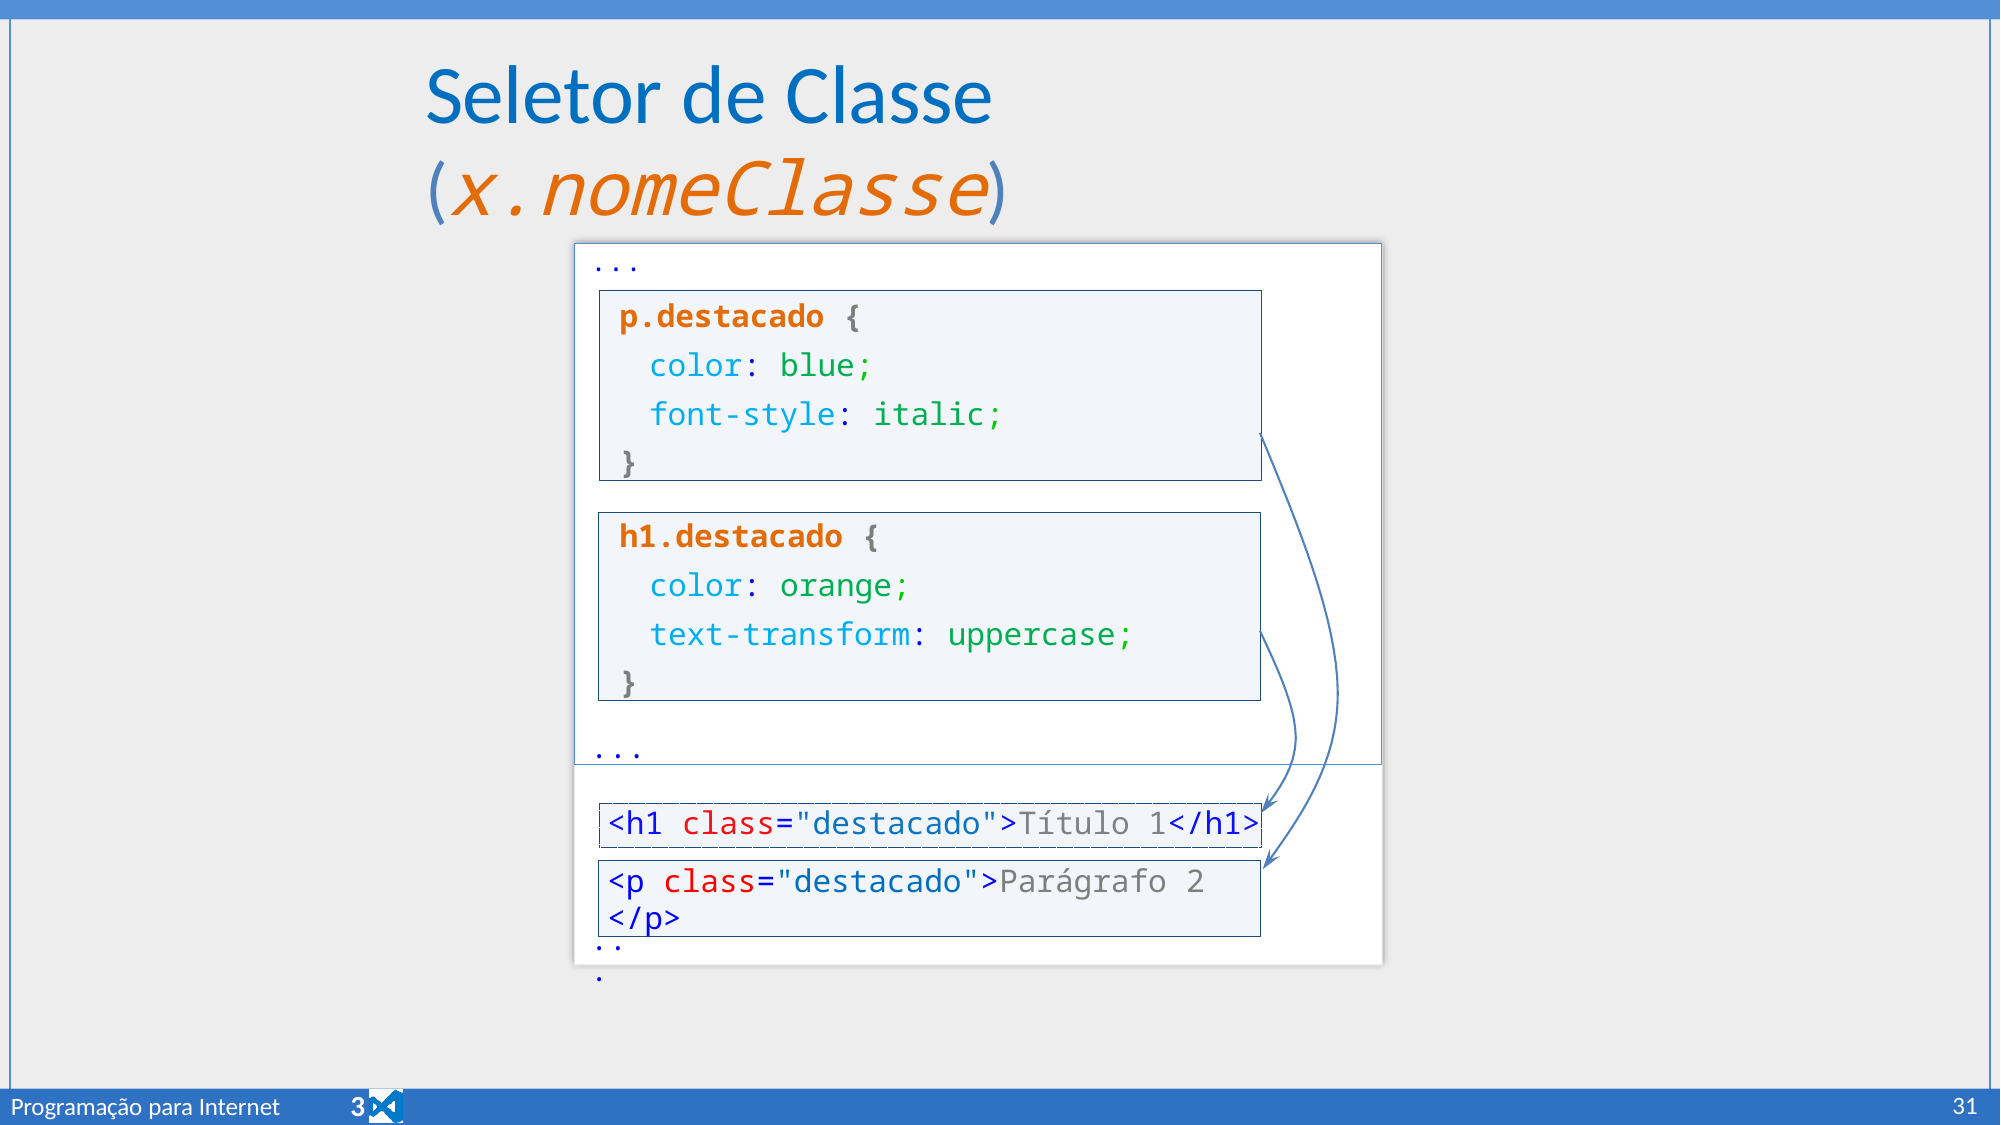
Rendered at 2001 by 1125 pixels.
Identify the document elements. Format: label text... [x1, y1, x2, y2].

text_box 31 [1950, 1093, 1981, 1120]
text_box 3 [348, 1091, 366, 1122]
slide_number Programação para Internet [8, 1094, 287, 1125]
picture [369, 1089, 403, 1124]
title Seletor de Classe (x.nomeClasse) [423, 38, 1578, 231]
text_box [598, 432, 1339, 870]
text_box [559, 223, 1393, 987]
